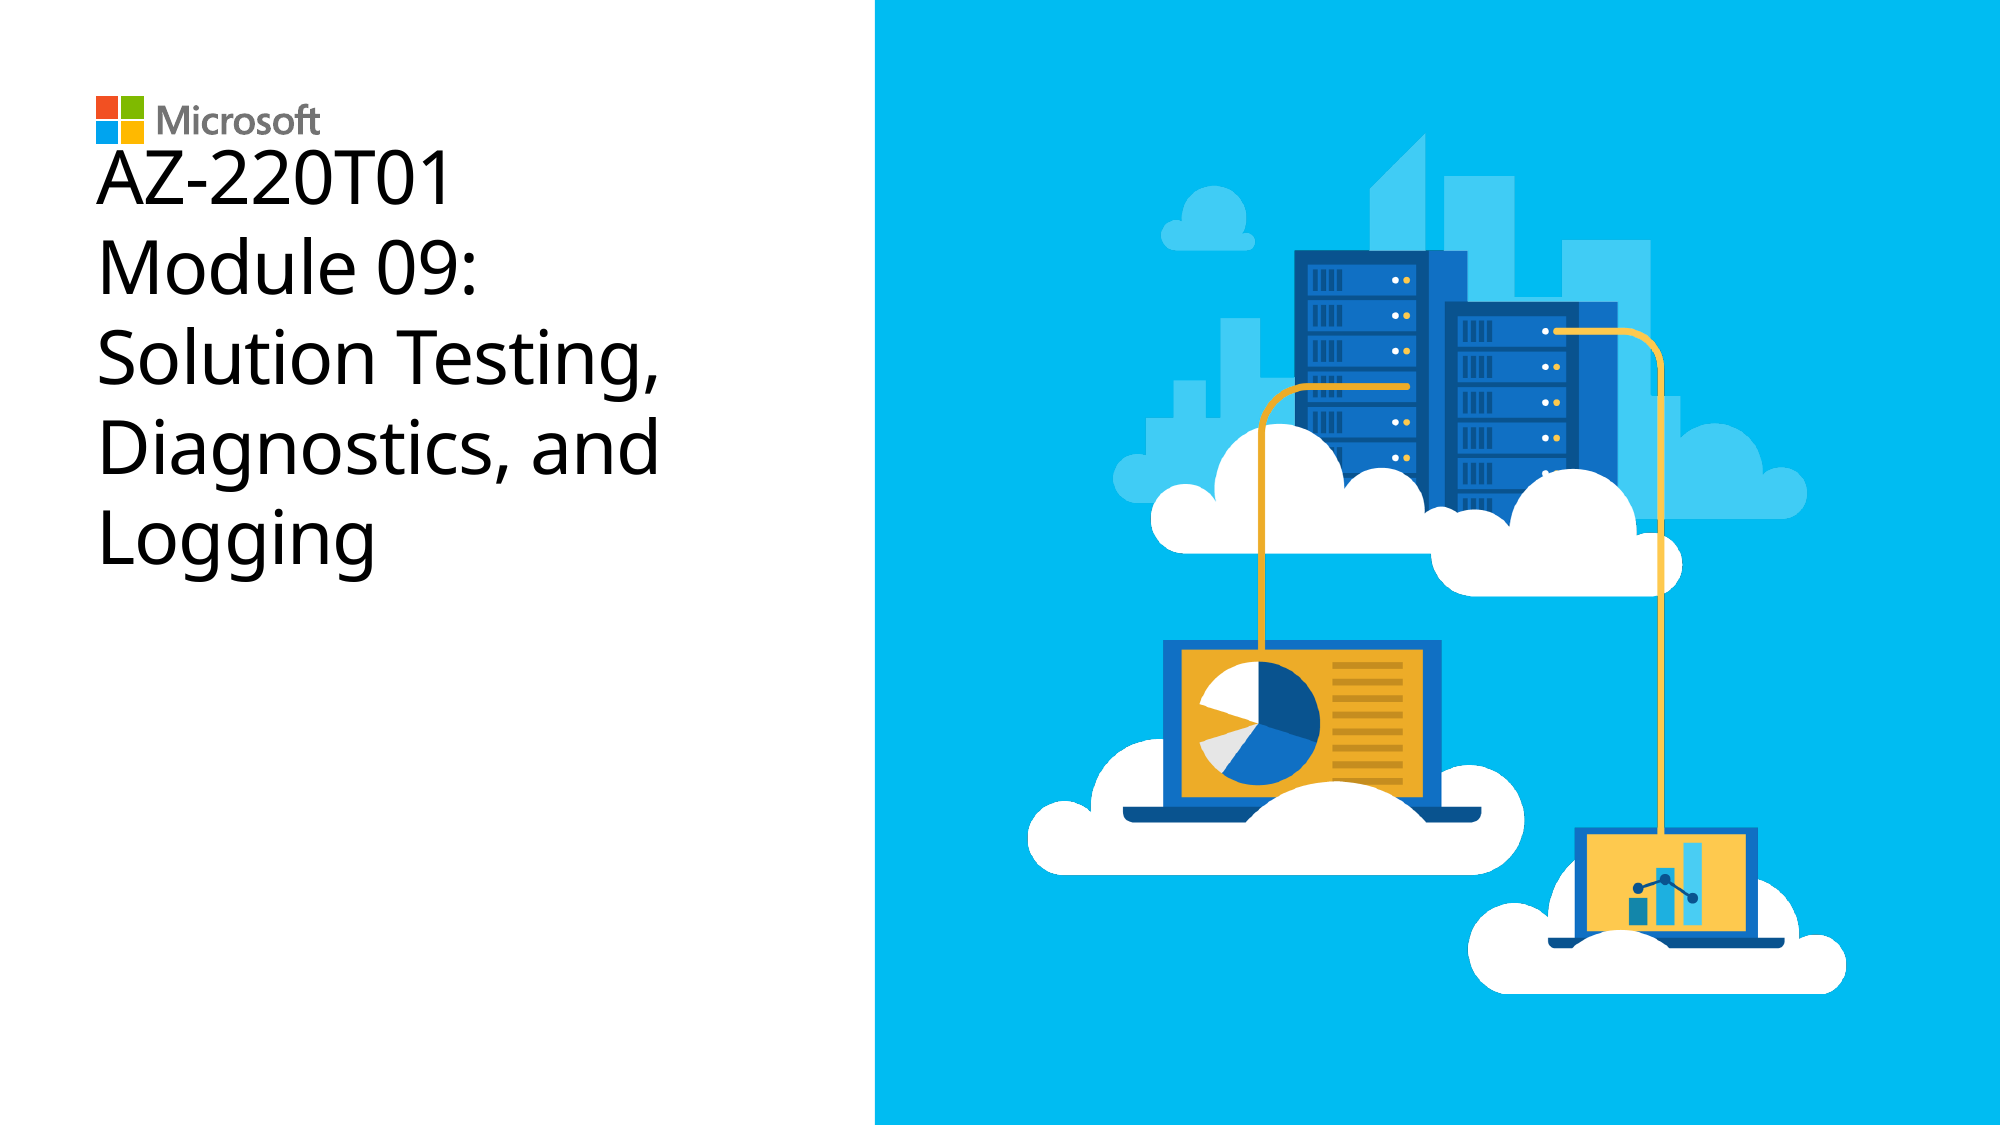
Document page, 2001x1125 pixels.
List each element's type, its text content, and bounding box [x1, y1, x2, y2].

picture [1028, 136, 1846, 993]
title AZ-220T01 Module 09: Solution Testing, Diagnostics, and Logging [96, 397, 781, 580]
picture [1162, 187, 1254, 250]
